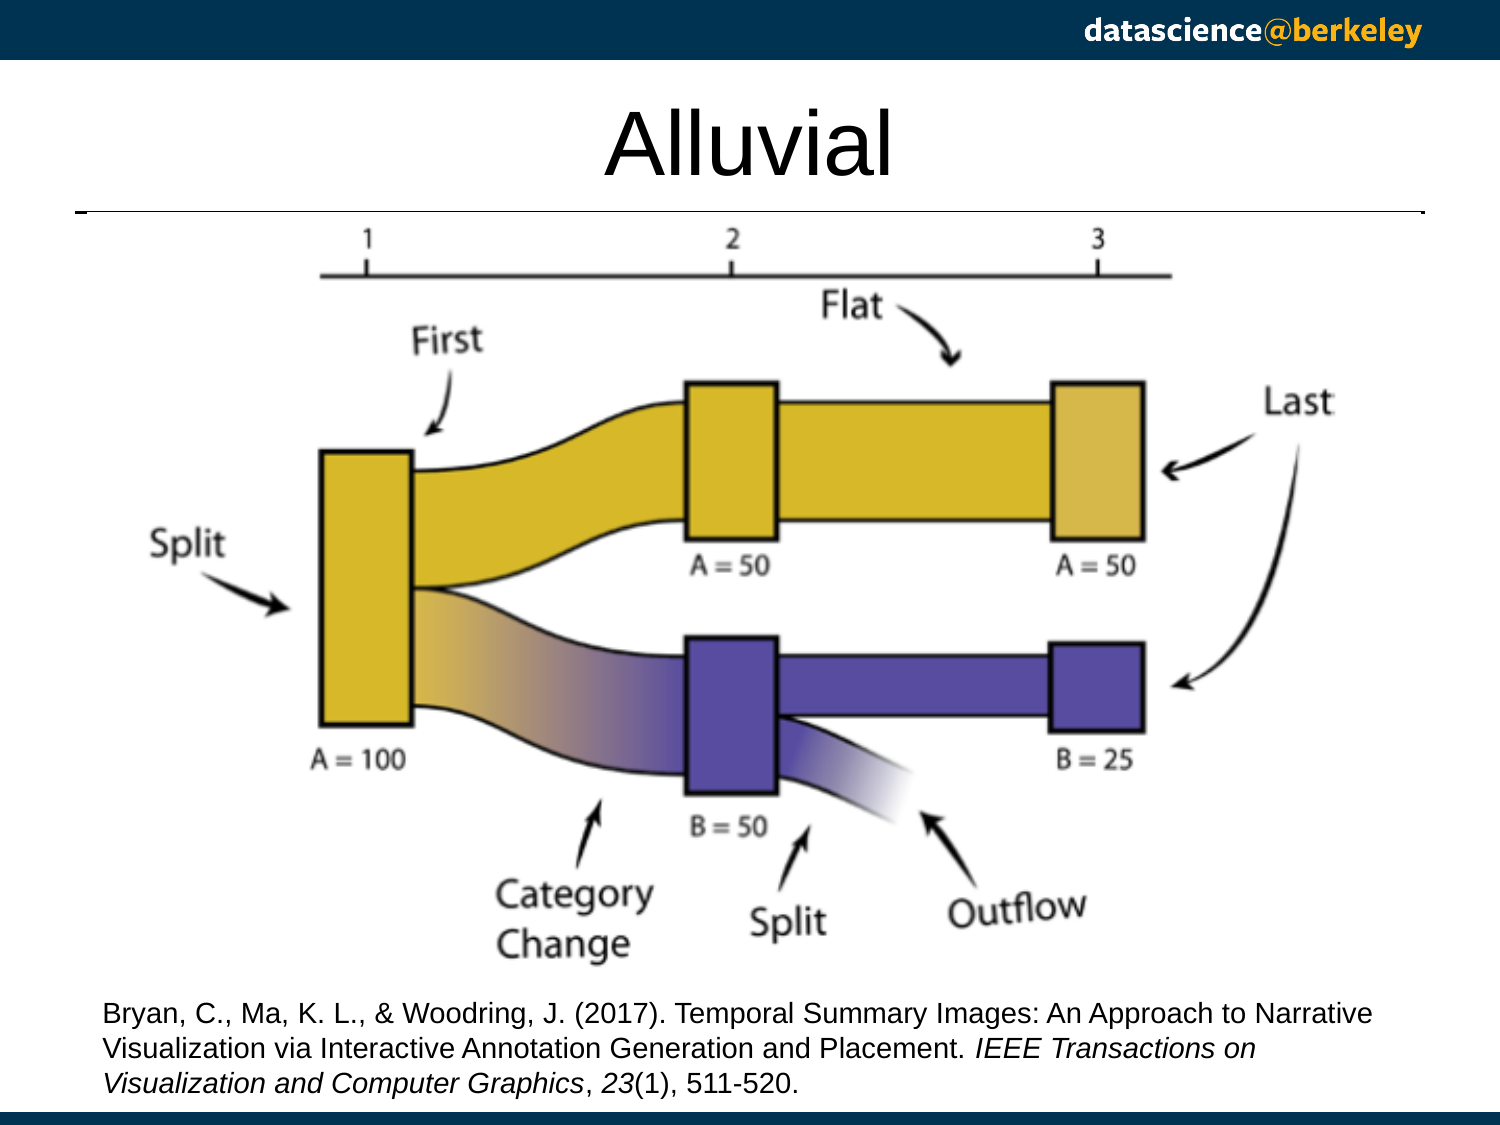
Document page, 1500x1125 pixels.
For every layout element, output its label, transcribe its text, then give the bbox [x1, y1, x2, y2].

picture [1079, 10, 1431, 52]
text_box Bryan, C., Ma, K. L., & Woodring, J. (2017). Temporal Summary Images: An Approach to Narrative Visualization via Interactive Annotation Generation and Placement. IEEE Transactions on Visualization and Computer Graphics, 23(1), 511-520. [87, 987, 1438, 1125]
title Alluvial [75, 45, 1425, 233]
picture [87, 212, 1422, 1011]
